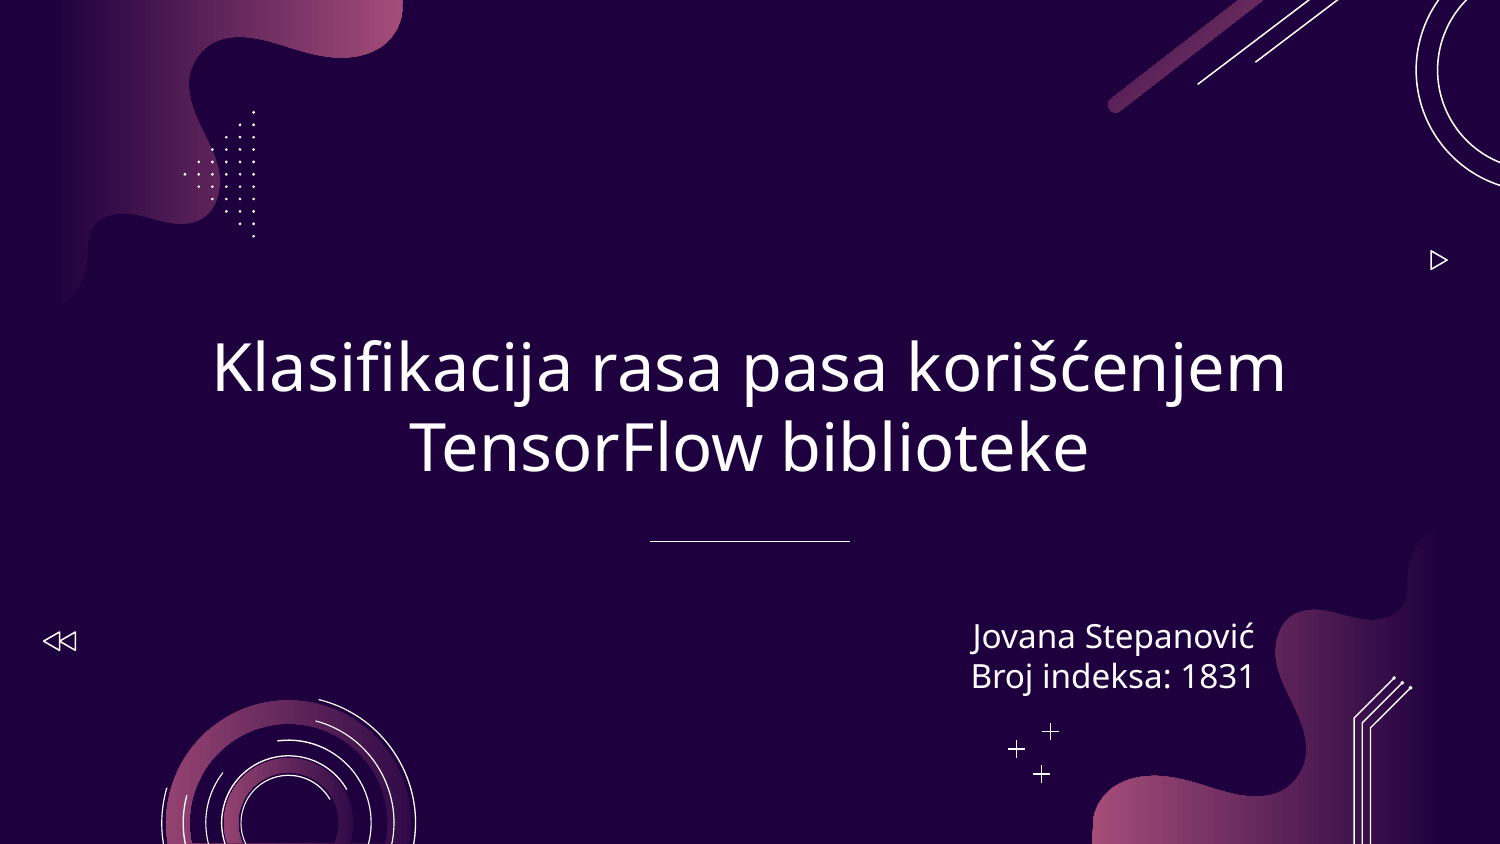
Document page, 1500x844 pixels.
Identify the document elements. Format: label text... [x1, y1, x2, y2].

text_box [183, 110, 256, 238]
title Klasifikacija rasa pasa korišćenjem TensorFlow biblioteke [99, 309, 1400, 563]
subtitle Jovana Stepanović Broj indeksa: 1831 [712, 634, 1500, 710]
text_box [1007, 722, 1060, 784]
